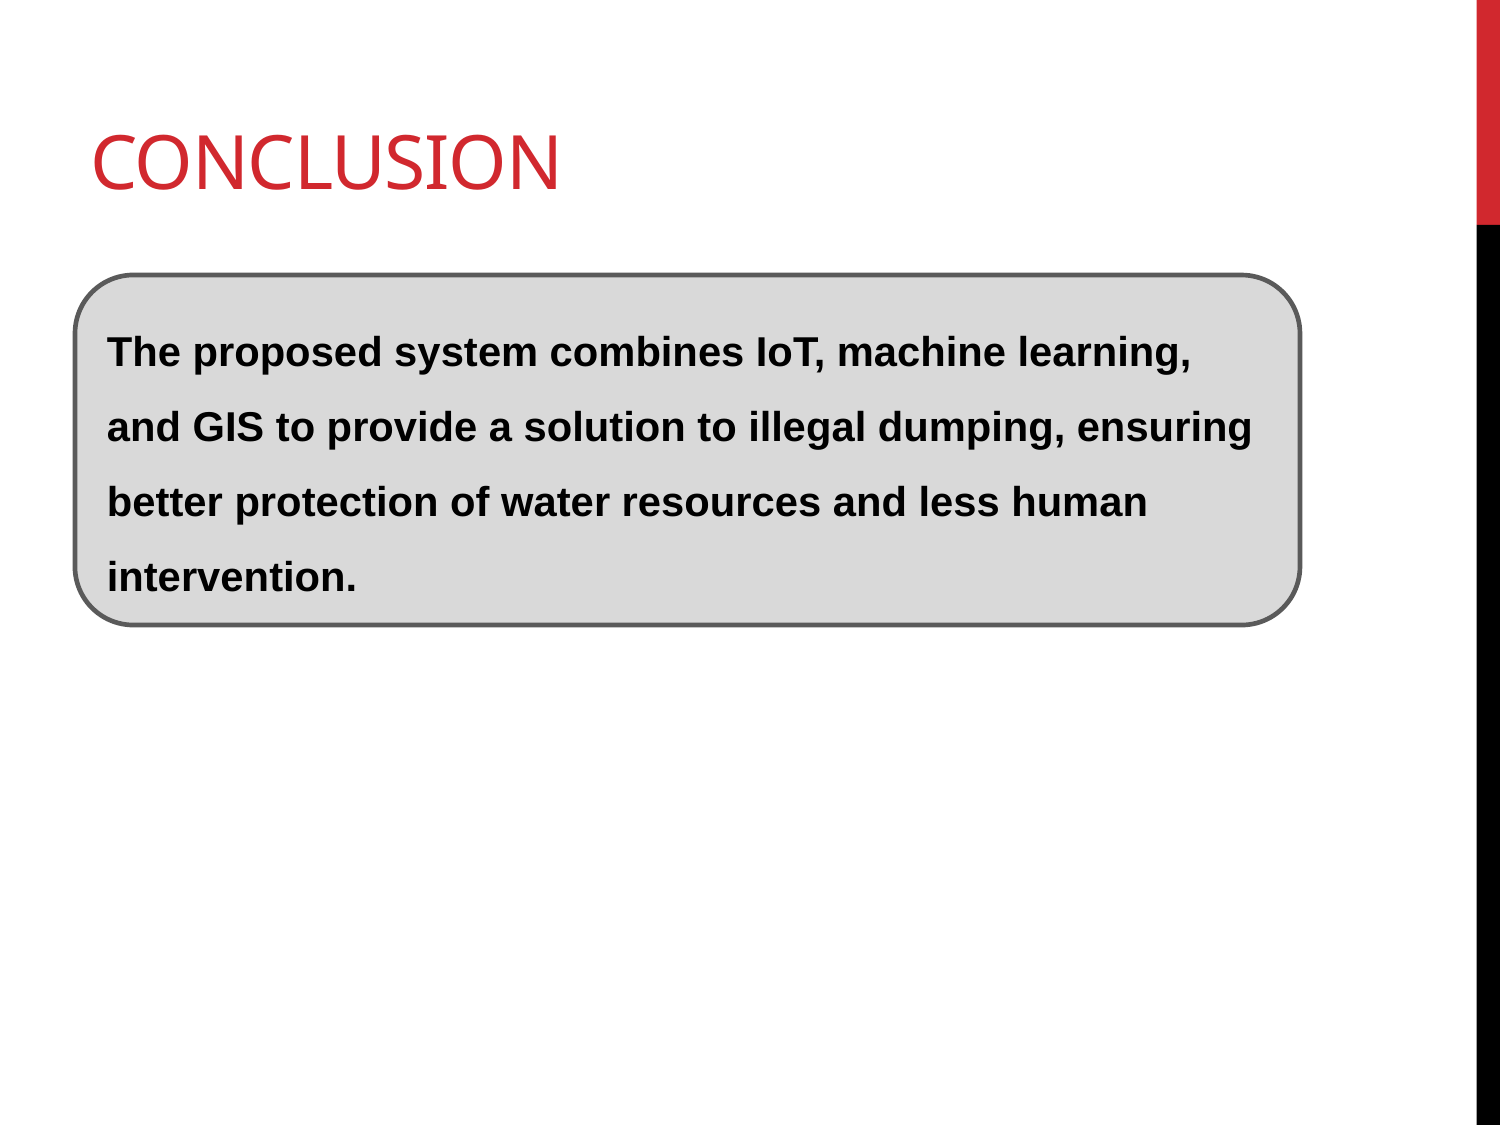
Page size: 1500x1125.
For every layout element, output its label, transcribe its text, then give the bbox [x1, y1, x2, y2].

title CONCLUSION [75, 25, 1025, 213]
text_box The proposed system combines IoT, machine learning, and GIS to provide a solution to illegal dumping, ensuring better protection of water resources and less human intervention. [72, 272, 1303, 628]
